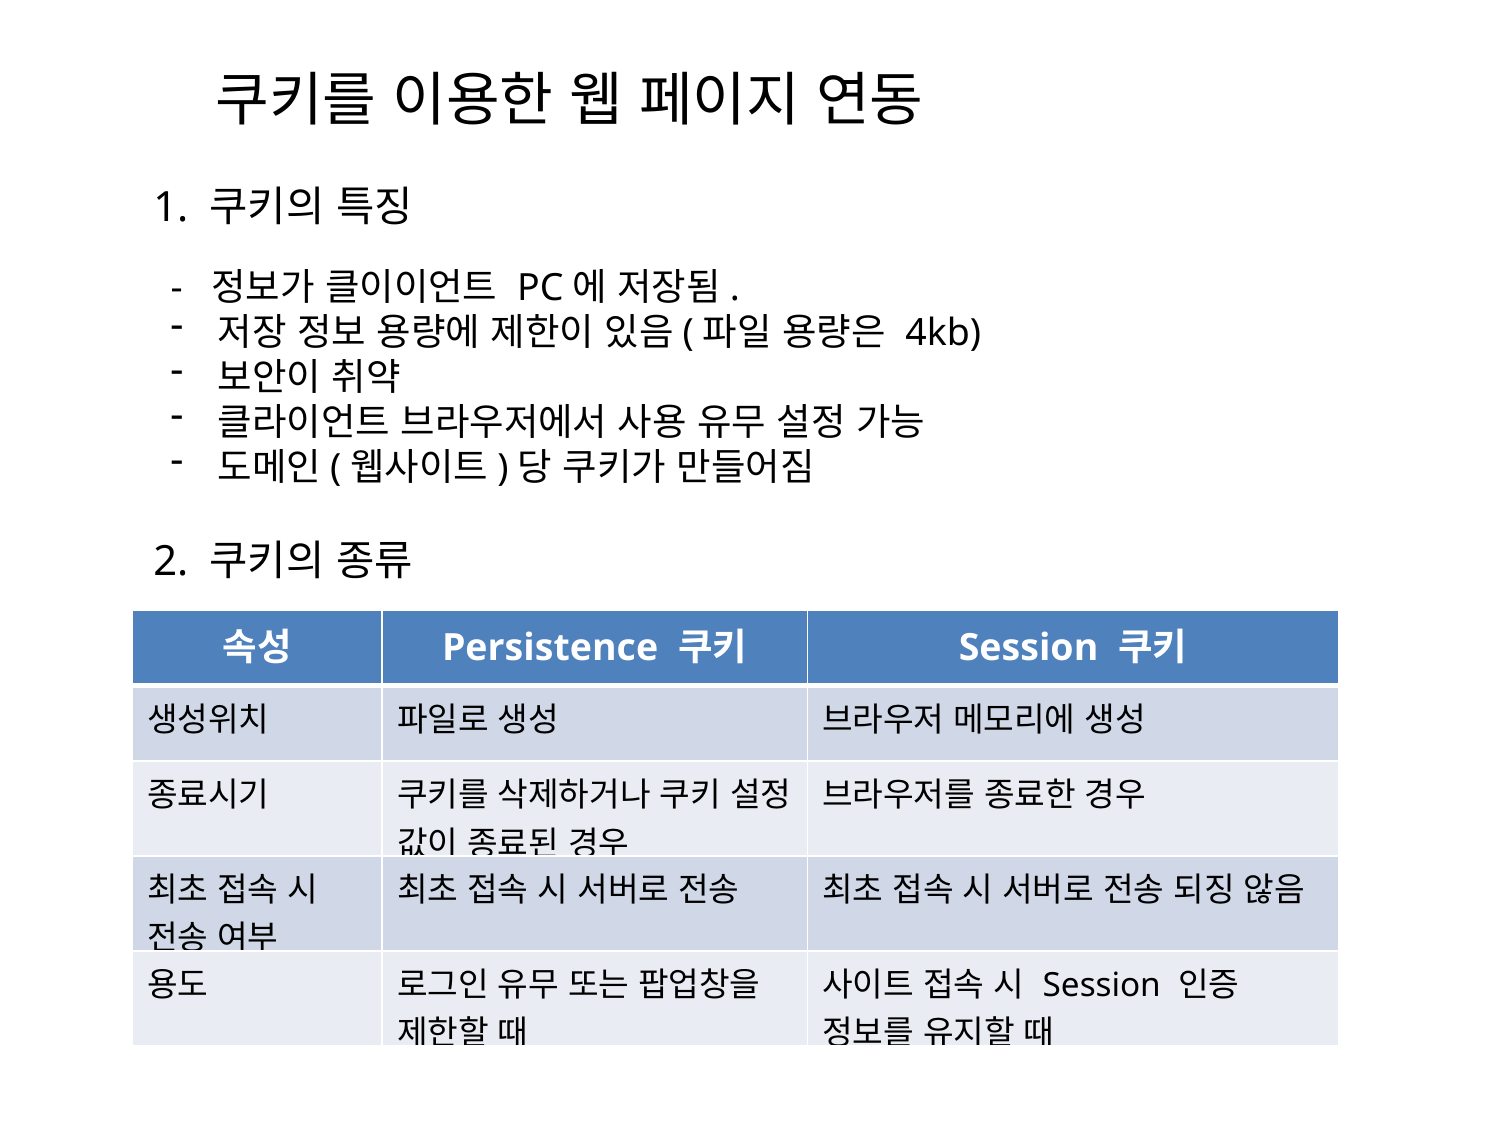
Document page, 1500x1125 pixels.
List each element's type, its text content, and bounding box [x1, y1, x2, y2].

text_box 2. 쿠키의 종류 [138, 526, 429, 592]
text_box 1. 쿠키의 특징 [138, 172, 429, 238]
text_box 쿠키를 이용한 웹 페이지 연동 [201, 54, 938, 140]
table_cell 최초 접속 시 전송 여부 [133, 857, 381, 950]
table_header Session 쿠키 [808, 611, 1338, 683]
table_cell 최초 접속 시 서버로 전송 되징 않음 [808, 857, 1338, 950]
table_header Persistence 쿠키 [383, 611, 807, 683]
table_cell 종료시기 [133, 762, 381, 855]
text_box - 정보가 클이이언트 PC에 저장됨. 저장 정보 용량에 제한이 있음(파일 용량은 4kb) 보안이 취약 클라이언트 브라우저에서 사용 유무 설정 가능 도메인(웹사이트)당 쿠키가 만들어짐 [155, 255, 997, 496]
table_cell 쿠키를 삭제하거나 쿠키 설정 값이 종료된 경우 [383, 762, 807, 855]
table_cell 브라우저를 종료한 경우 [808, 762, 1338, 855]
table_cell 사이트 접속 시 Session 인증 정보를 유지할 때 [808, 952, 1338, 1045]
table_cell 브라우저 메모리에 생성 [808, 688, 1338, 760]
table_cell 최초 접속 시 서버로 전송 [383, 857, 807, 950]
table_cell 로그인 유무 또는 팝업창을 제한할 때 [383, 952, 807, 1045]
table_header 속성 [133, 611, 381, 683]
table_cell 용도 [133, 952, 381, 1045]
table_cell 생성위치 [133, 688, 381, 760]
table_cell 파일로 생성 [383, 688, 807, 760]
